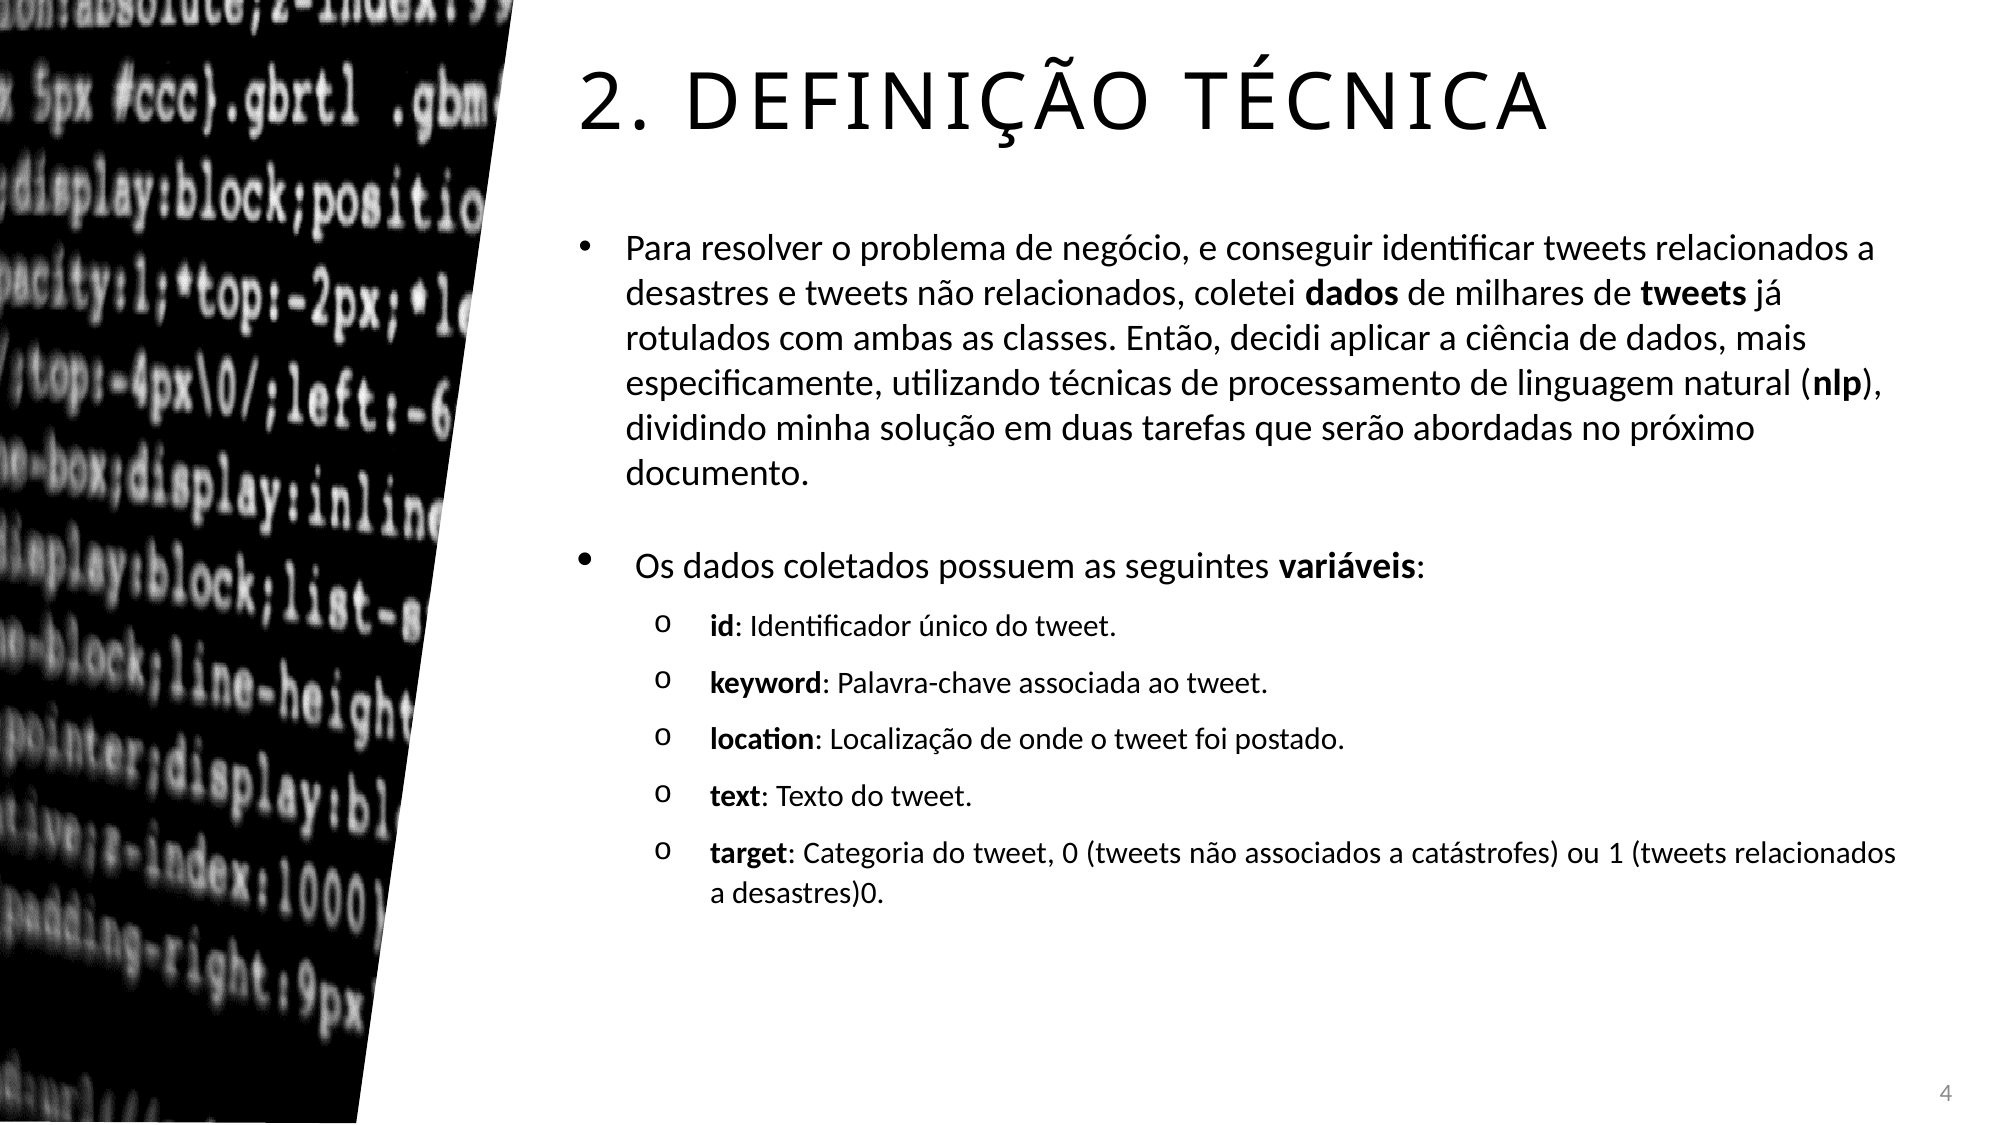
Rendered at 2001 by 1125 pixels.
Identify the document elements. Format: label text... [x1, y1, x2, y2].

picture [0, 0, 514, 1124]
title 2. DEFINIÇÃO TÉCNICA [563, 13, 1844, 153]
slide_number 4 [1894, 1061, 1968, 1121]
text_box Para resolver o problema de negócio, e conseguir identificar tweets relacionados a desastres e tweets não relacionados, coletei dados de milhares de tweets já rotulados com ambas as classes. Então, decidi aplicar a ciência de dados, mais especificamente, utilizando técnicas de processamento de linguagem natural (nlp), dividindo minha solução em duas tarefas que serão abordadas no próximo documento. Os dados coletados possuem as seguintes variáveis: id: Identificador único do tweet. keyword: Palavra-chave associada ao tweet. location: Localização de onde o tweet foi postado. text: Texto do tweet. target: Categoria do tweet, 0 (tweets não associados a catástrofes) ou 1 (tweets relacionados a desastres)0. [563, 215, 1913, 979]
